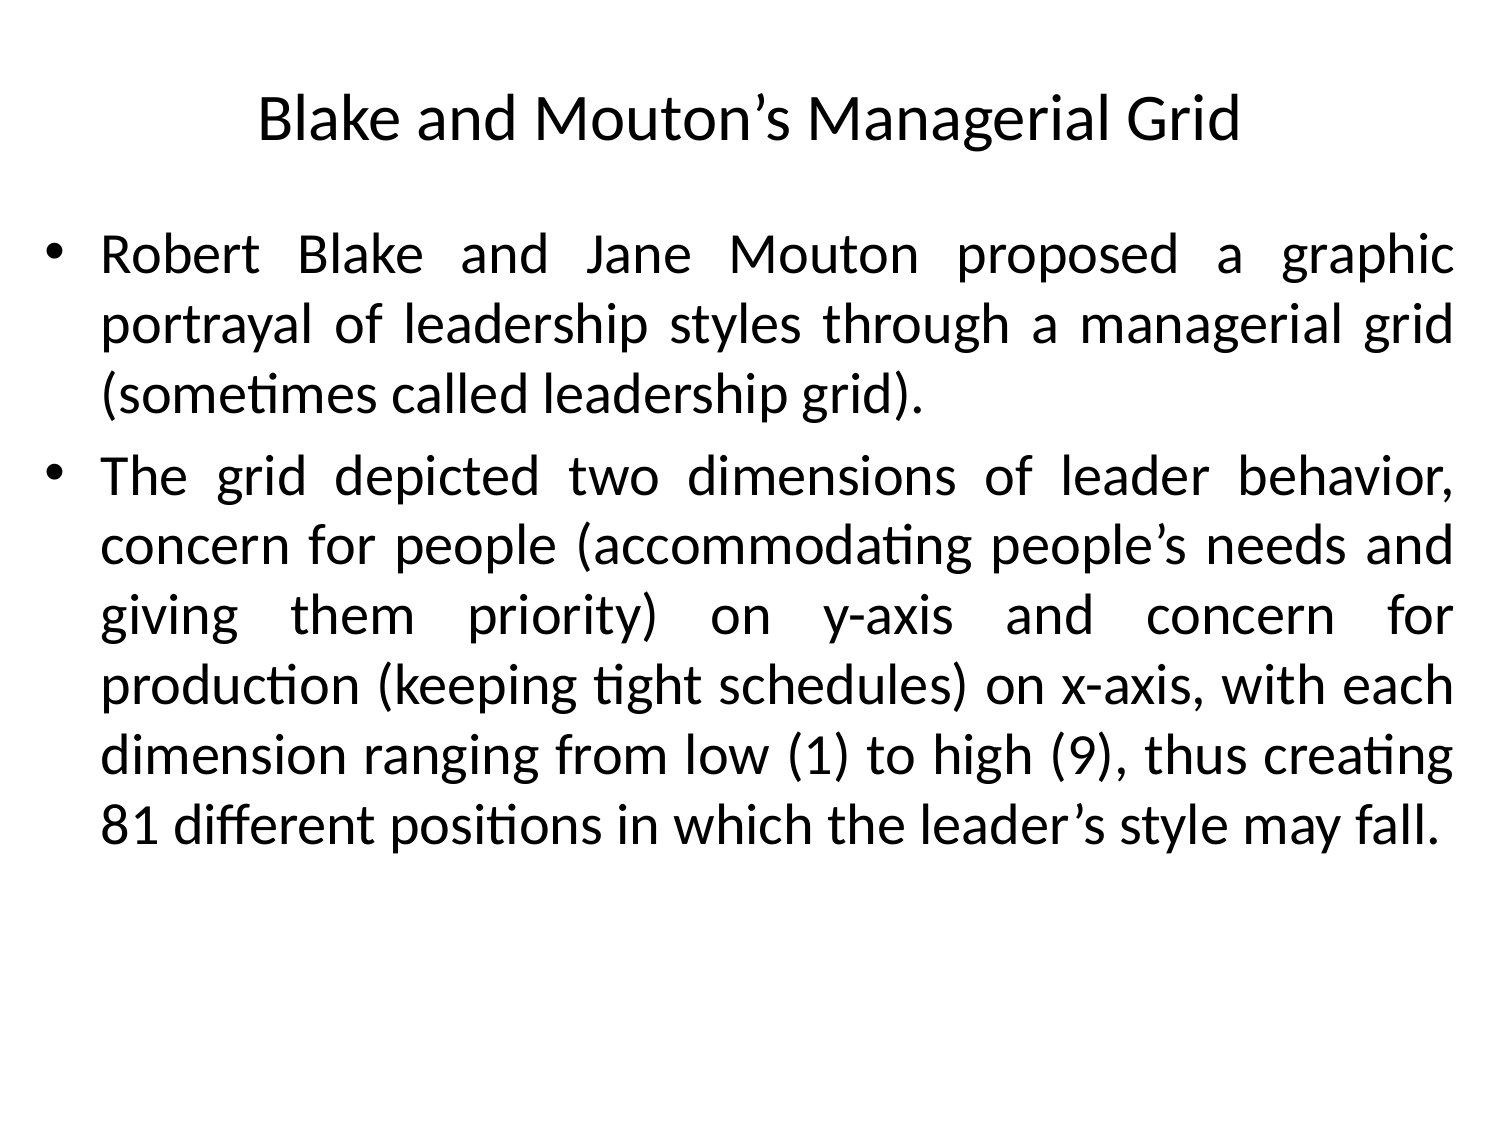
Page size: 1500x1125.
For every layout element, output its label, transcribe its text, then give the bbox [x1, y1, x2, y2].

list Robert Blake and Jane Mouton proposed a graphic portrayal of leadership styles through a managerial grid (sometimes called leadership grid). The grid depicted two dimensions of leader behavior, concern for people (accommodating people’s needs and giving them priority) on y-axis and concern for production (keeping tight schedules) on x-axis, with each dimension ranging from low (1) to high (9), thus creating 81 different positions in which the leader’s style may fall. [29, 208, 1471, 1094]
title Blake and Mouton’s Managerial Grid [0, 30, 1500, 197]
